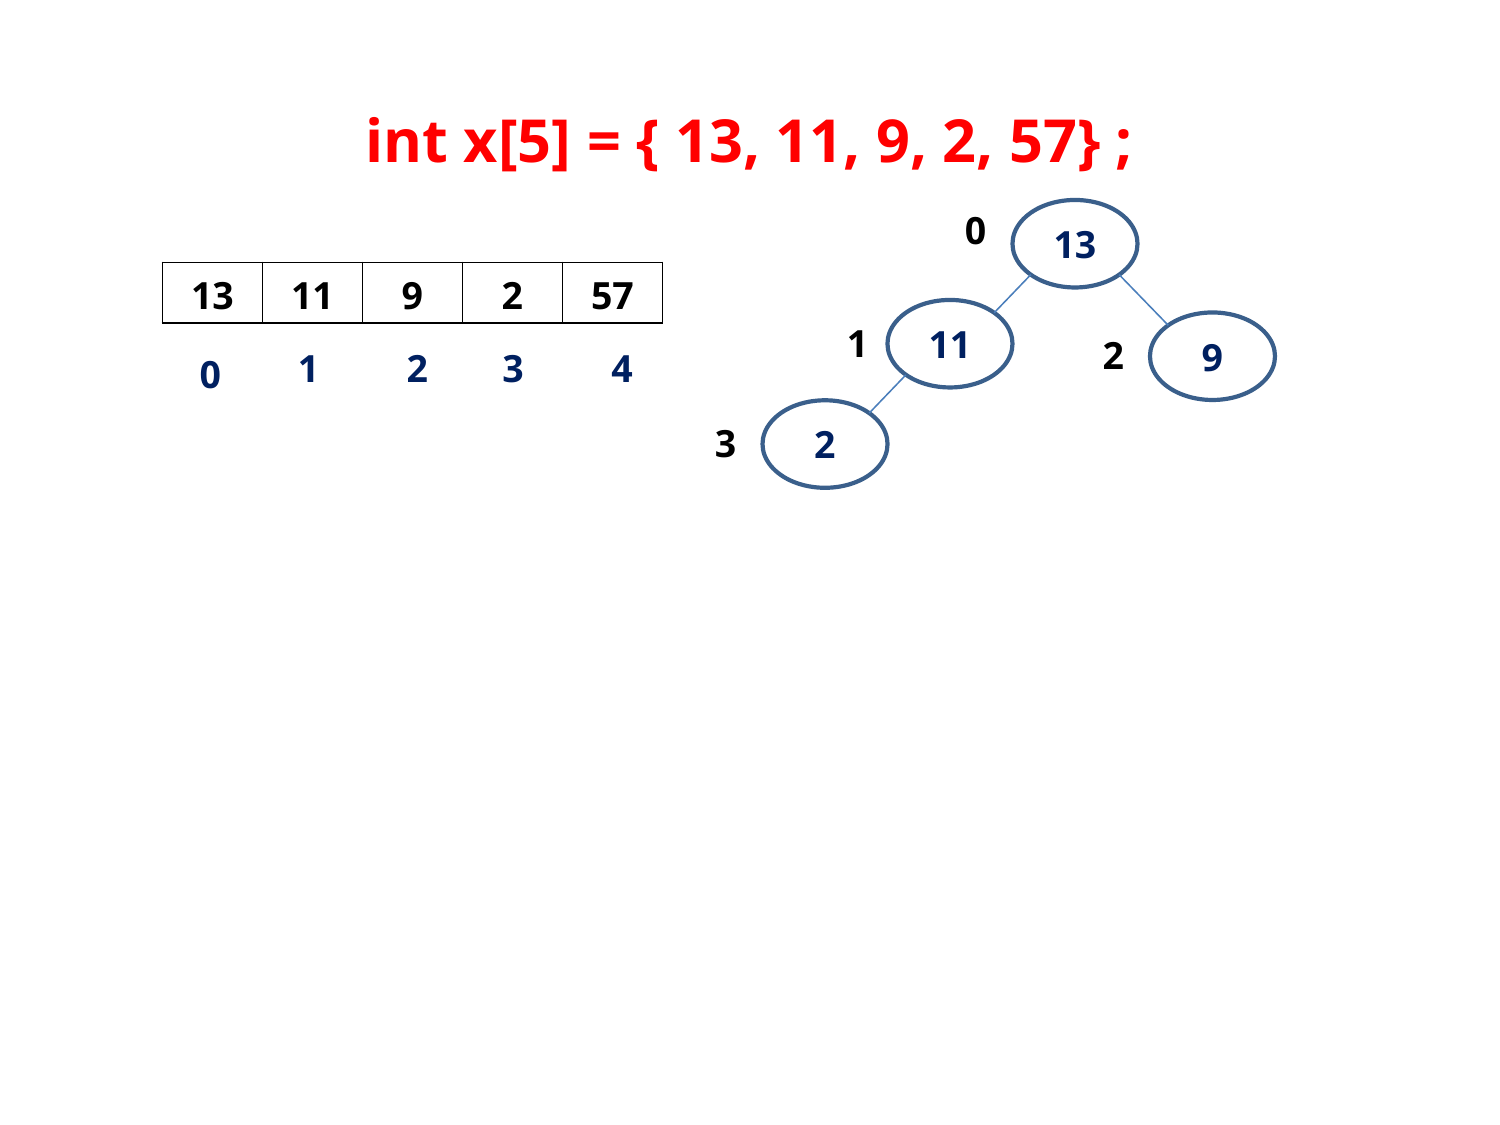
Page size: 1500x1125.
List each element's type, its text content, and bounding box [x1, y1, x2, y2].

table_header 11 [263, 263, 362, 322]
text_box 1 [283, 337, 335, 398]
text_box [993, 275, 1032, 313]
text_box 3 [699, 412, 752, 473]
table_header 57 [563, 263, 662, 322]
text_box 0 [184, 343, 236, 404]
text_box 4 [596, 337, 648, 398]
text_box 9 [1147, 310, 1278, 403]
table_header 13 [163, 263, 262, 322]
text_box int x[5] = { 13, 11, 9, 2, 57} ; [74, 45, 1425, 233]
table_header 2 [463, 263, 562, 322]
text_box 2 [760, 398, 890, 490]
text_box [868, 375, 907, 413]
text_box 13 [1010, 233, 1140, 290]
table_header 9 [363, 263, 462, 322]
text_box 3 [487, 337, 539, 398]
text_box 0 [950, 233, 1002, 260]
text_box 11 [885, 297, 1015, 390]
text_box 2 [1088, 324, 1140, 385]
text_box 2 [391, 337, 443, 398]
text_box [1118, 275, 1170, 325]
text_box 1 [832, 312, 884, 373]
